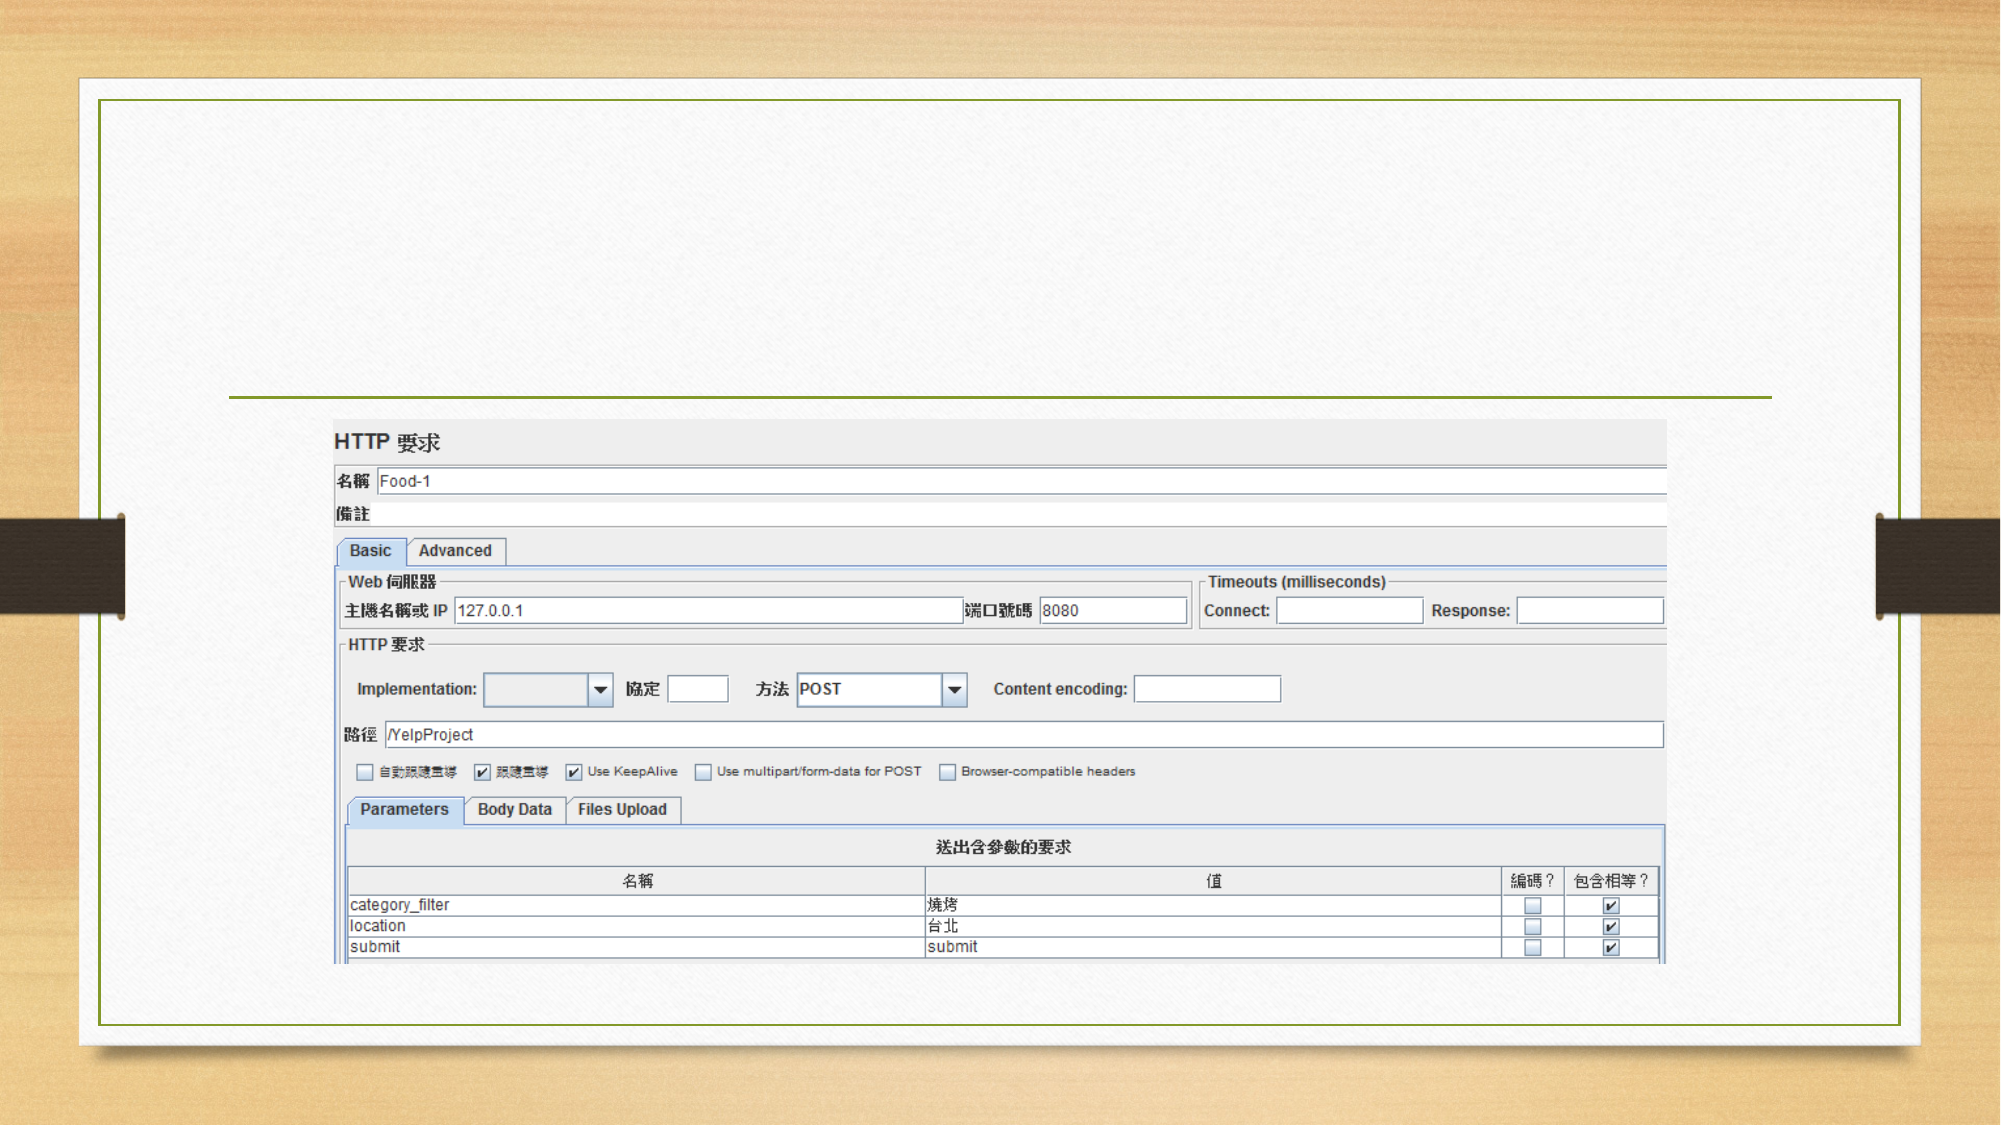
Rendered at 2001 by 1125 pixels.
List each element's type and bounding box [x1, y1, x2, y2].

picture [0, 0, 2001, 1125]
list [333, 419, 1667, 964]
